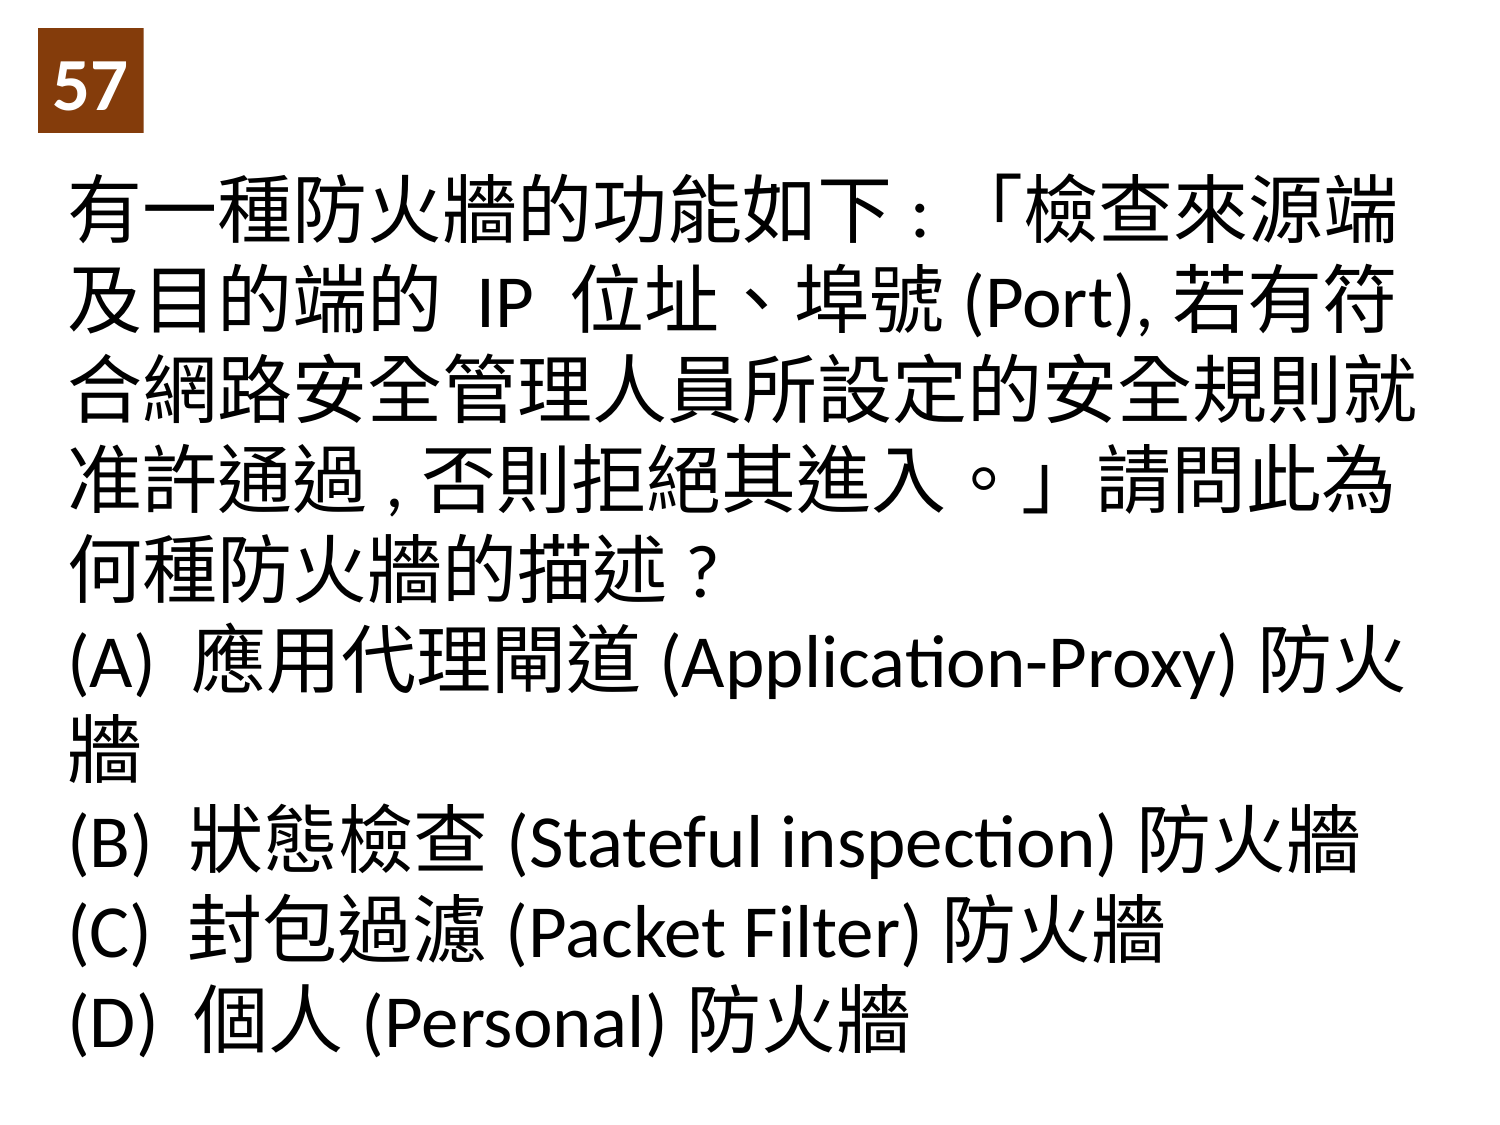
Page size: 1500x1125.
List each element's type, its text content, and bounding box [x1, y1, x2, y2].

text_box 57 [38, 28, 144, 133]
text_box 有一種防火牆的功能如下:「檢查來源端及目的端的 IP 位址、埠號(Port),若有符合網路安全管理人員所設定的安全規則就准許通過,否則拒絕其進入。」請問此為何種防火牆的描述? (A) 應用代理閘道(Application-Proxy)防火牆 (B) 狀態檢查(Stateful inspection)防火牆 (C) 封包過濾(Packet Filter)防火牆 (D) 個人(Personal)防火牆 [52, 155, 1448, 1070]
